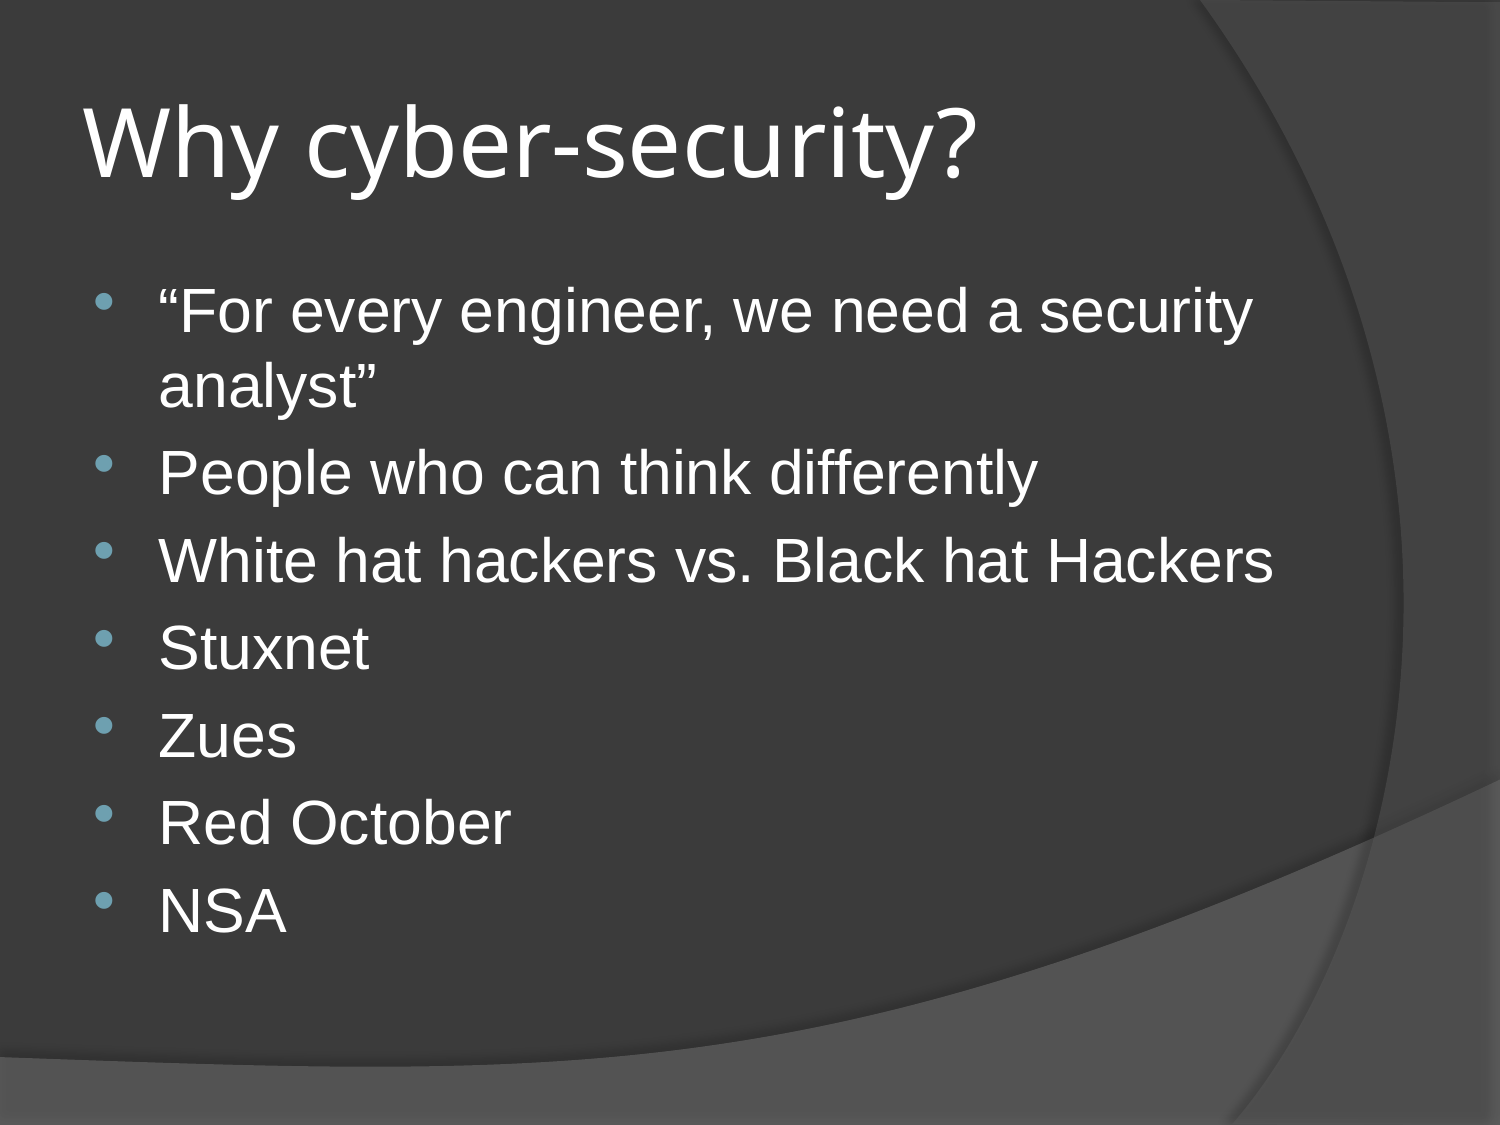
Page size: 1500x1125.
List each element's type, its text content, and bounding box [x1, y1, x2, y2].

title Why cyber-security? [75, 45, 1300, 233]
list “For every engineer, we need a security analyst” People who can think differently White hat hackers vs. Black hat Hackers Stuxnet Zues Red October NSA [75, 262, 1300, 1005]
